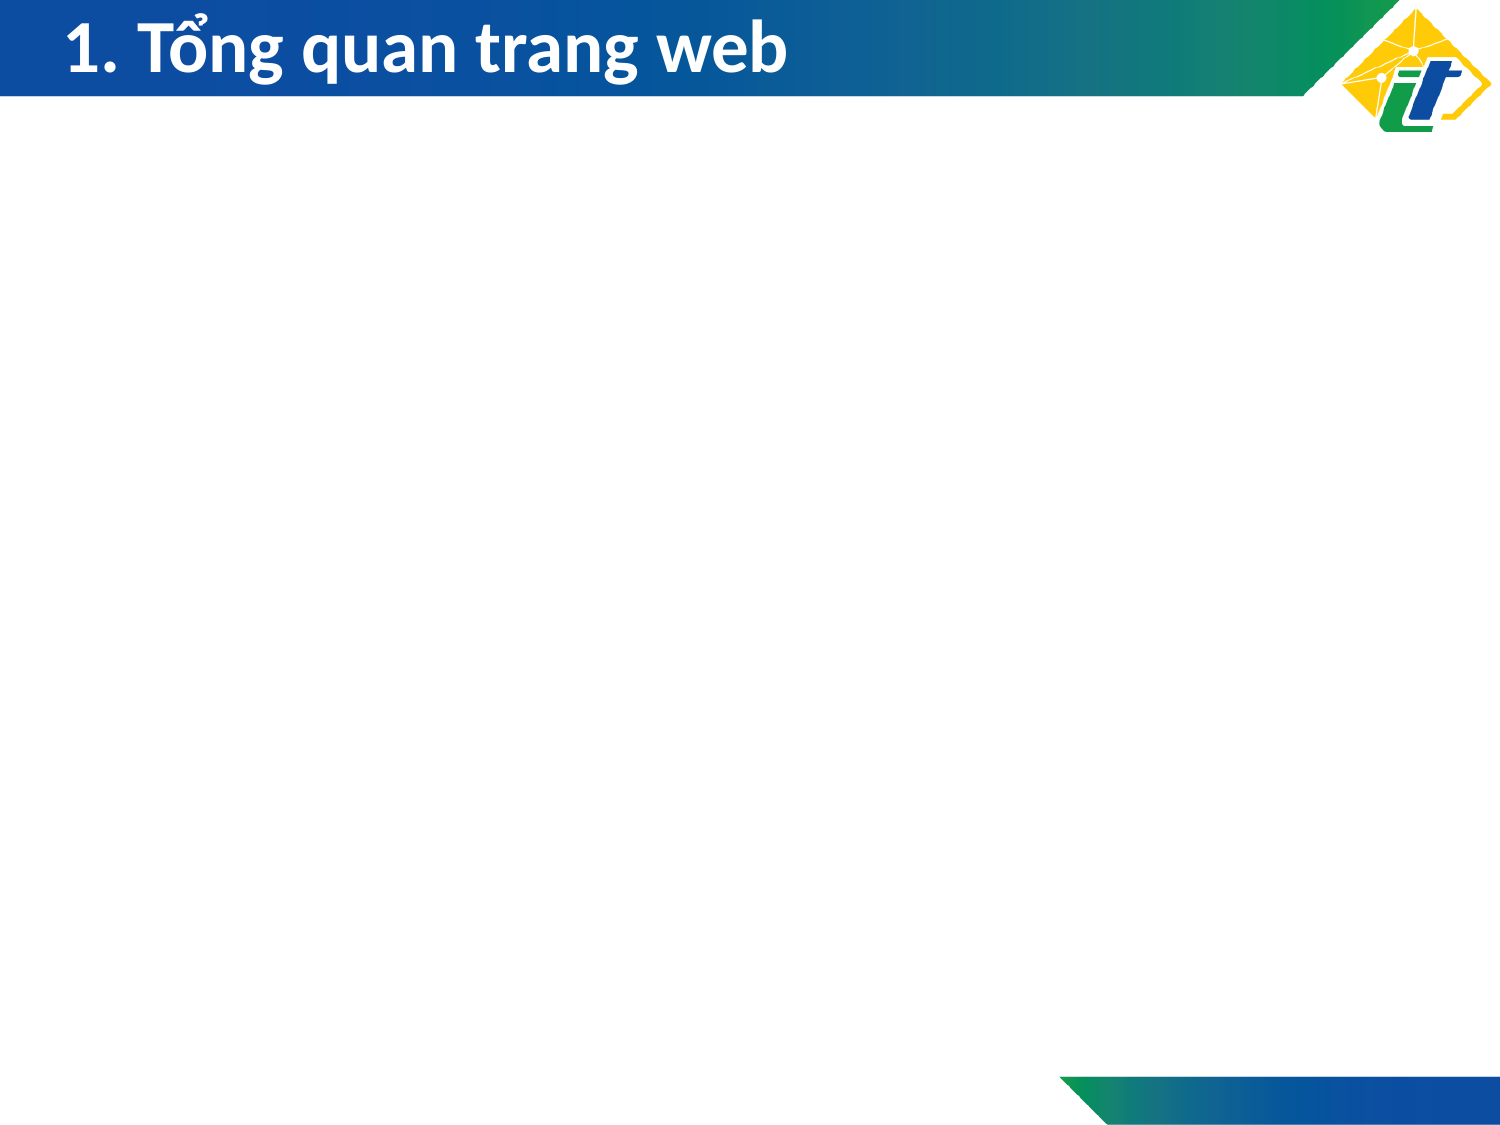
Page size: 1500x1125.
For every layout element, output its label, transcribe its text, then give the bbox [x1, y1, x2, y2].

title 1. Tổng quan trang web [47, 0, 1304, 97]
picture [0, 0, 1500, 1125]
